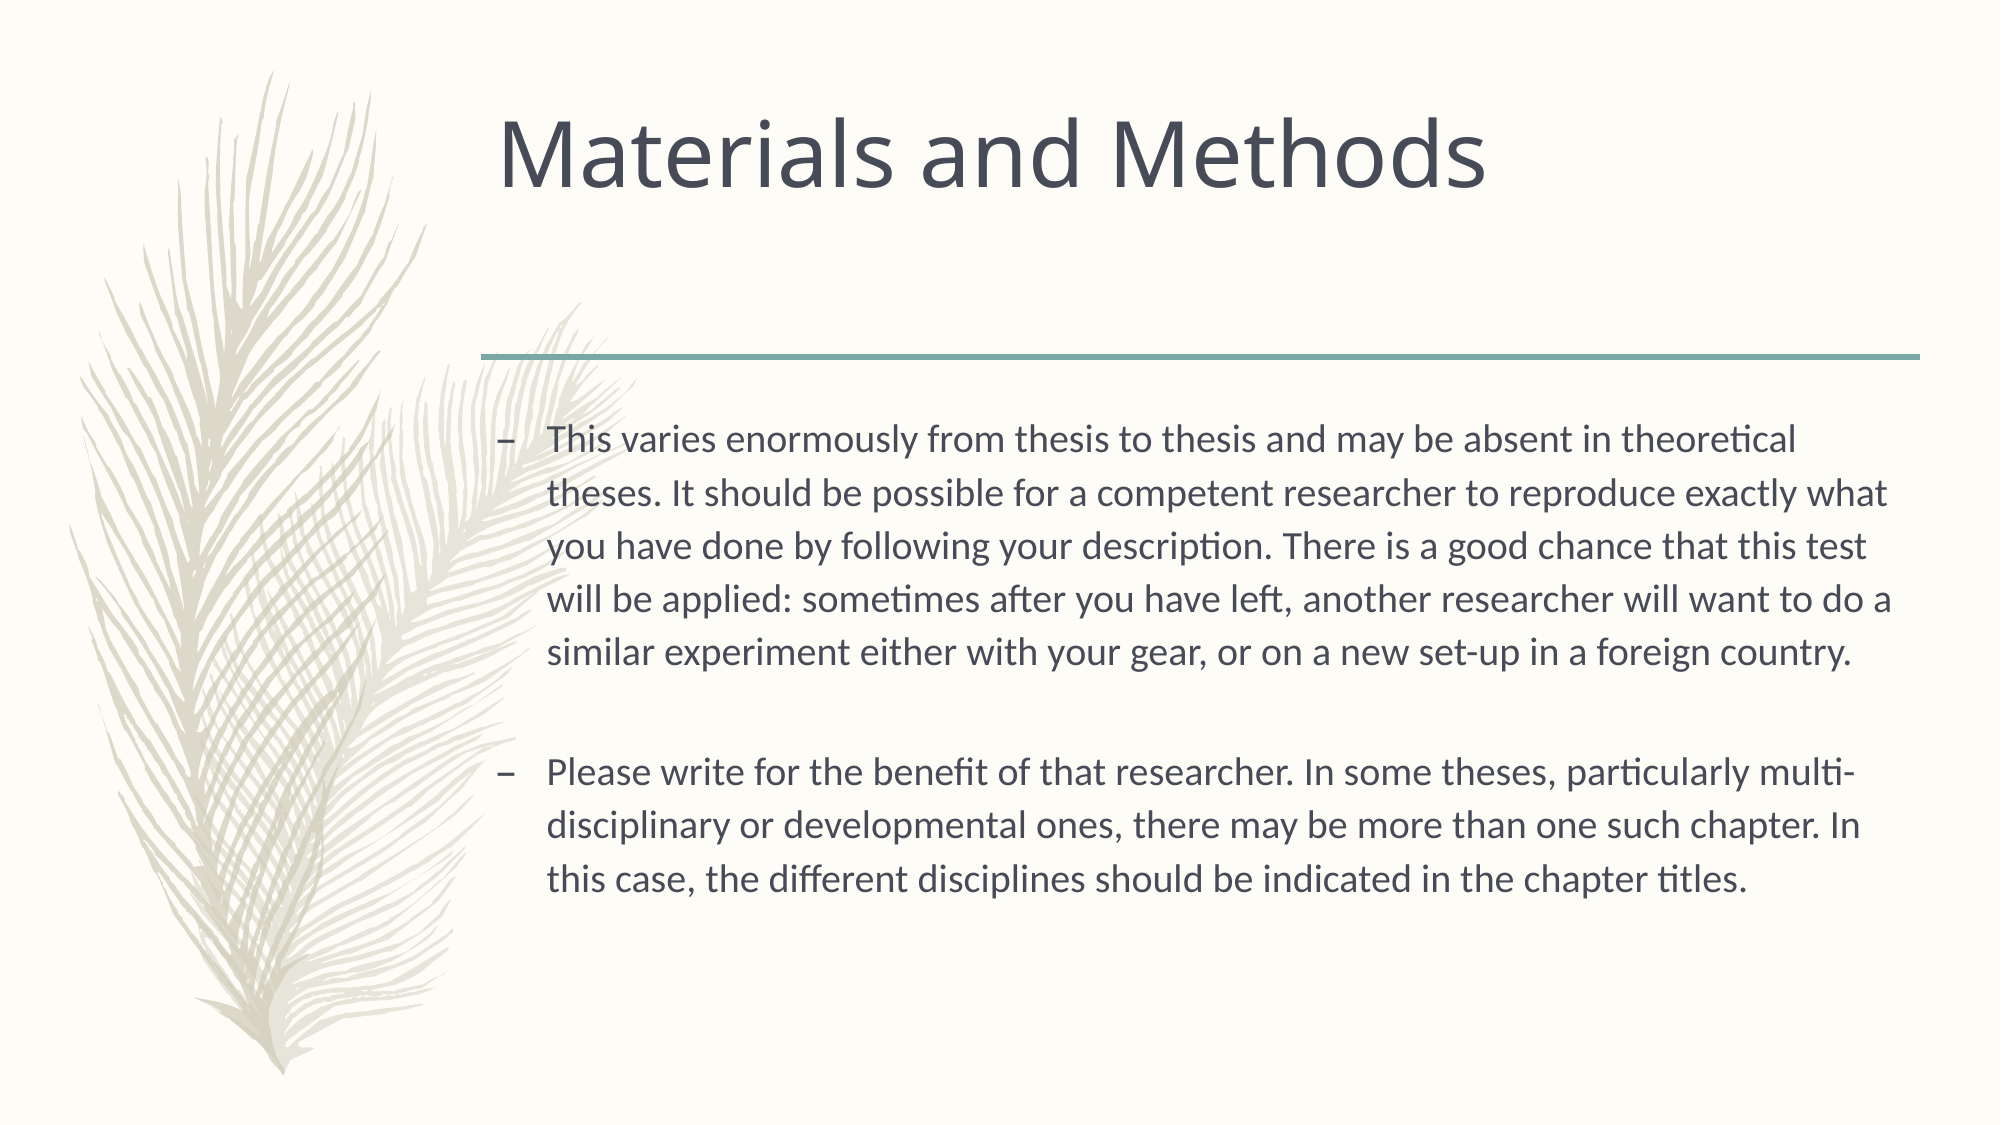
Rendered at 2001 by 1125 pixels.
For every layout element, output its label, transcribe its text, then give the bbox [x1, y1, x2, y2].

list This varies enormously from thesis to thesis and may be absent in theoretical theses. It should be possible for a competent researcher to reproduce exactly what you have done by following your description. There is a good chance that this test will be applied: sometimes after you have left, another researcher will want to do a similar experiment either with your gear, or on a new set-up in a foreign country. Please write for the benefit of that researcher. In some theses, particularly multi-disciplinary or developmental ones, there may be more than one such chapter. In this case, the different disciplines should be indicated in the chapter titles. [481, 399, 1920, 999]
title Materials and Methods [481, 93, 1920, 350]
